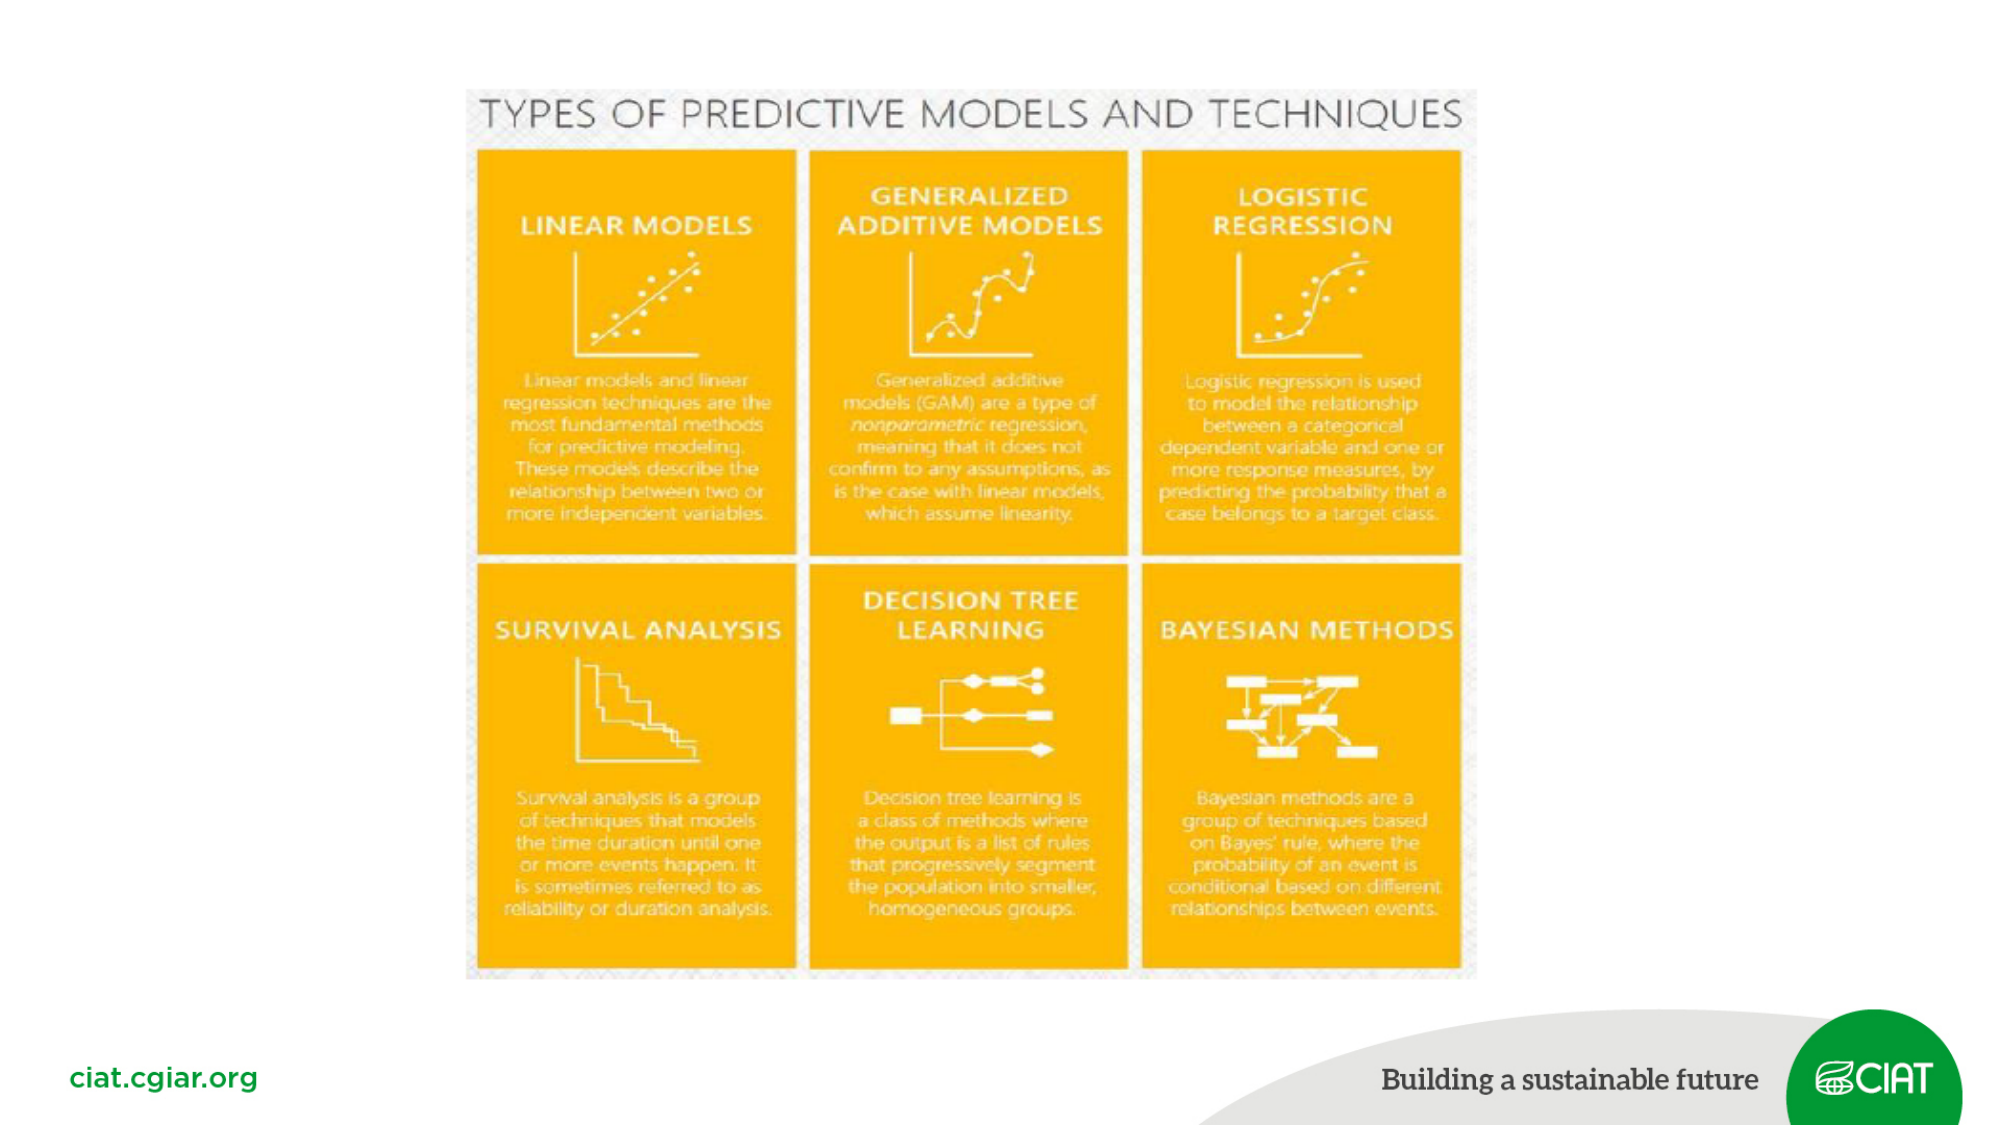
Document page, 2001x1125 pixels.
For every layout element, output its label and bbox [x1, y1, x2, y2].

picture [0, 996, 2000, 1125]
text_box [457, 83, 1485, 986]
